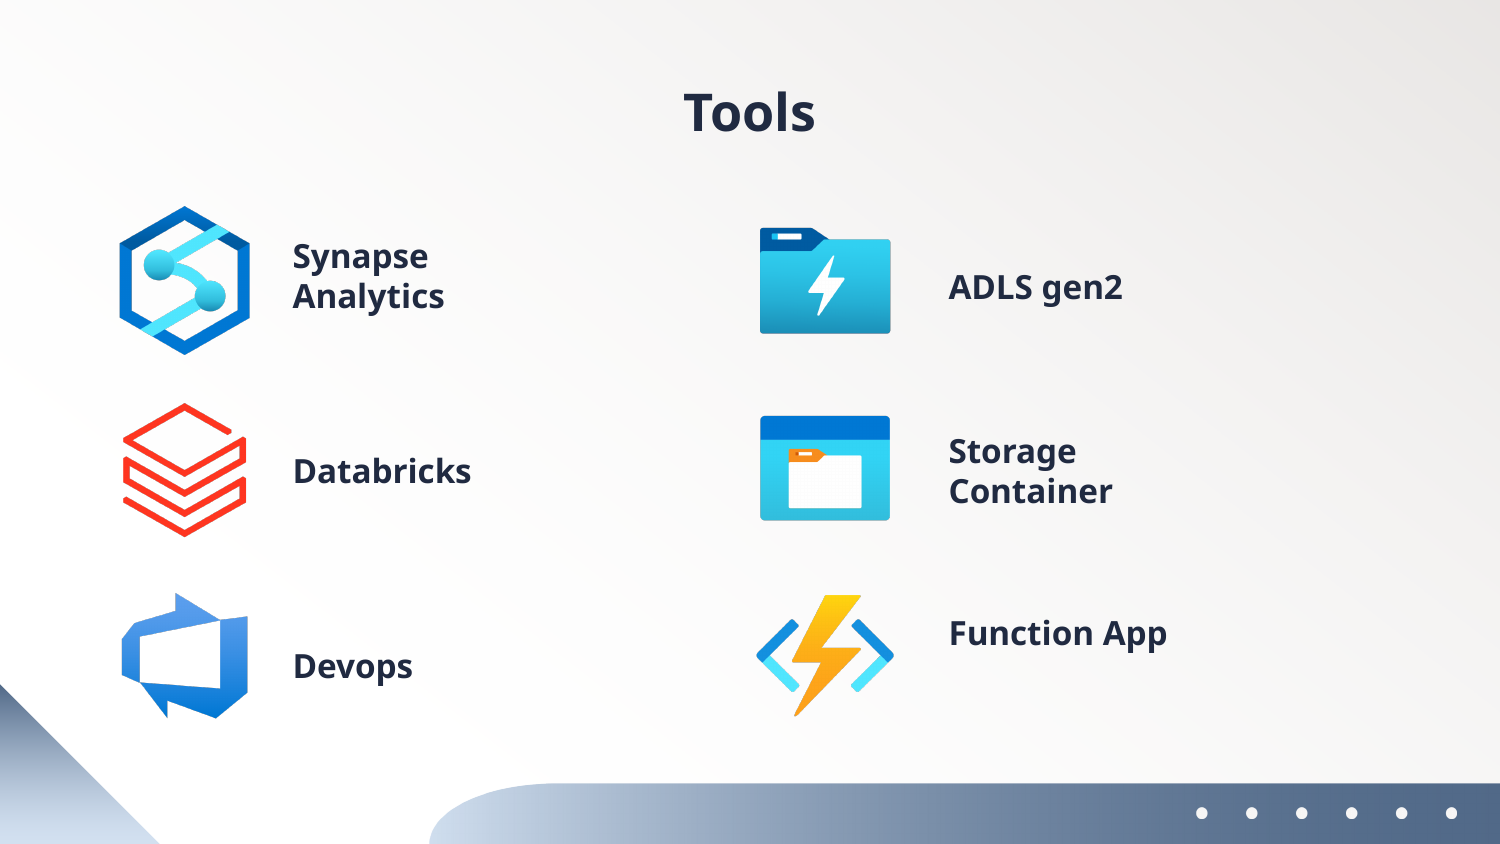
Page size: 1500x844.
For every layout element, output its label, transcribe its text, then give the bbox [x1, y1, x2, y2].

picture [0, 0, 1500, 844]
subtitle ADLS gen2 [933, 212, 1187, 361]
subtitle Databricks [277, 395, 531, 545]
title Tools [118, 64, 1382, 159]
subtitle Storage Container [933, 395, 1187, 545]
subtitle Devops [277, 590, 531, 740]
subtitle Synapse Analytics [277, 200, 531, 349]
picture [430, 784, 1500, 844]
subtitle Function App [933, 557, 1187, 706]
